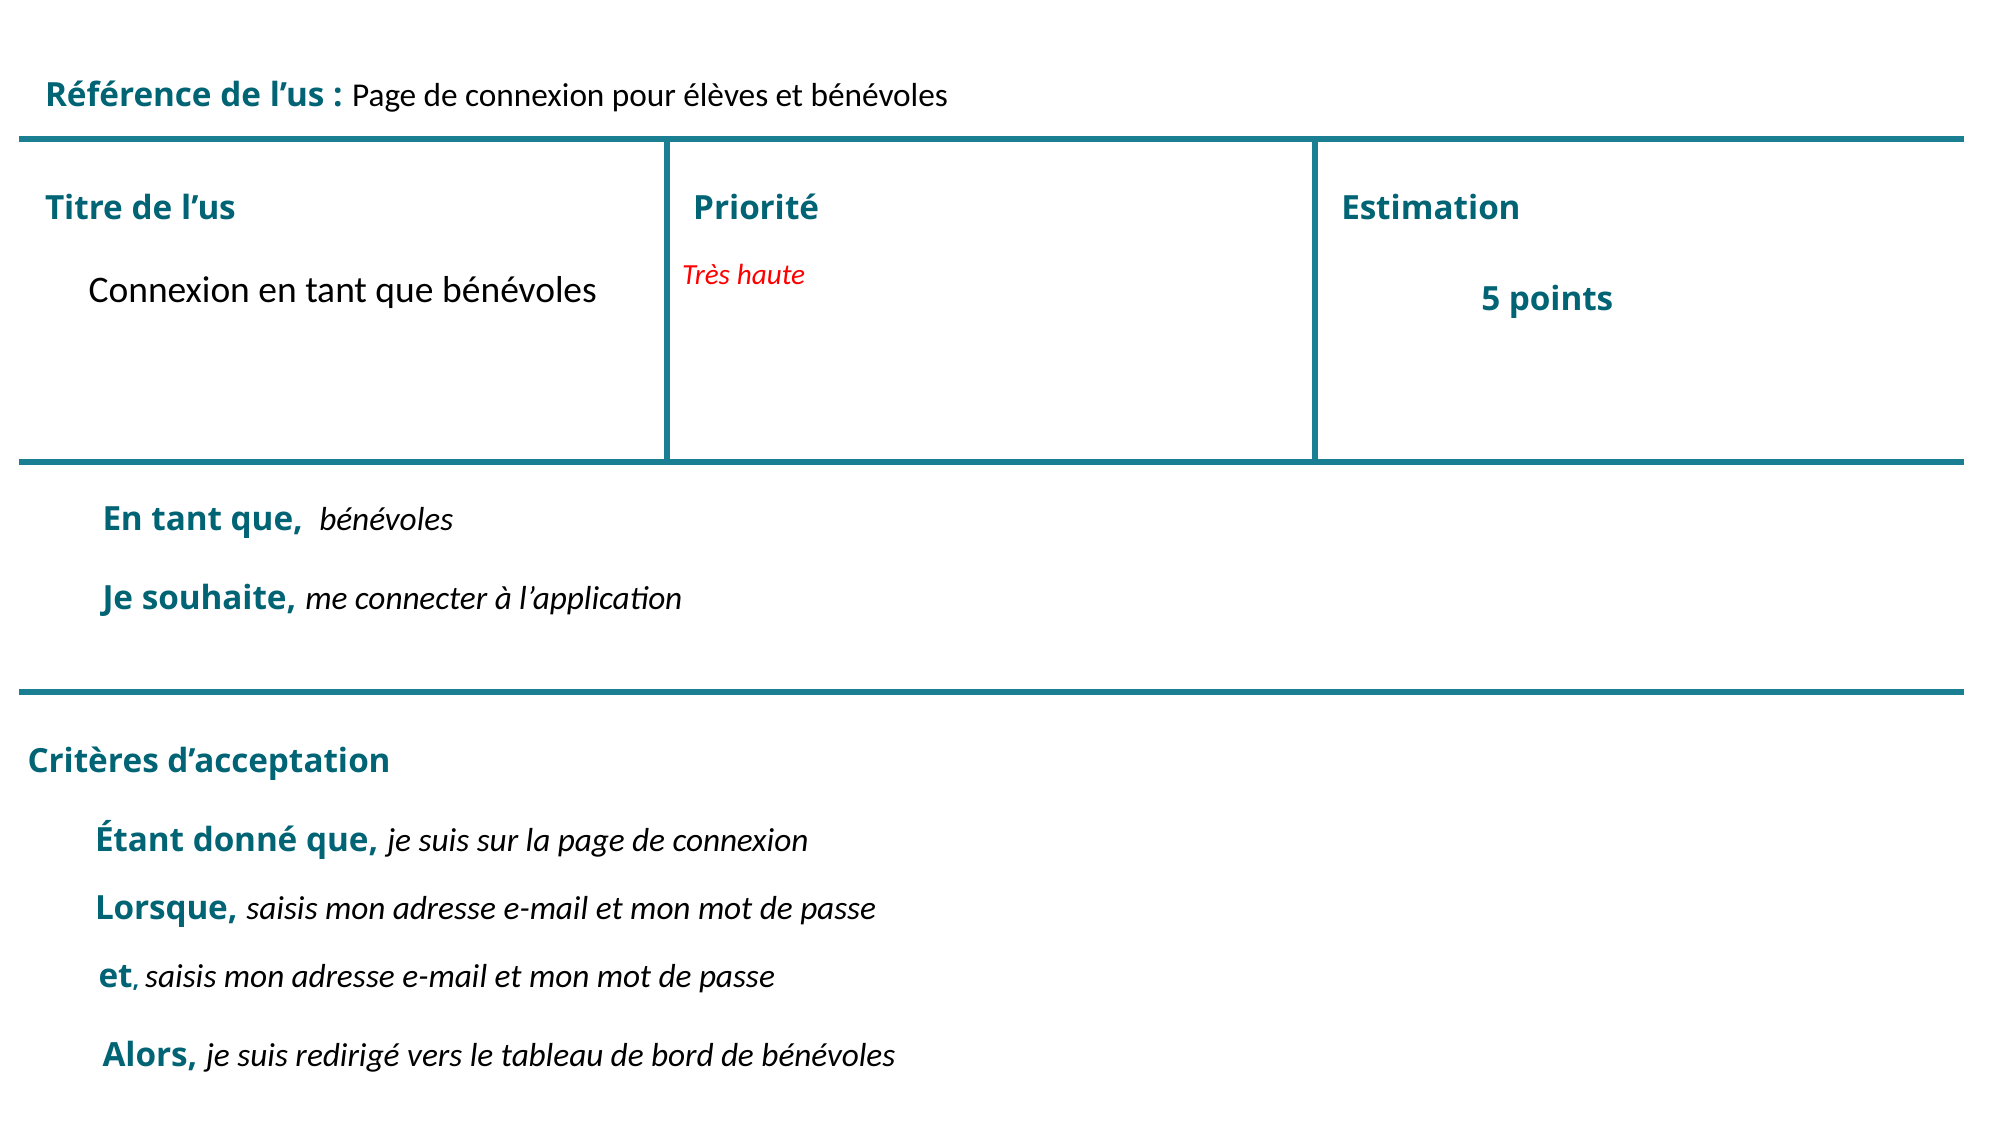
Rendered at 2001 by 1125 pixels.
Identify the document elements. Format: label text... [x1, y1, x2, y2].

table_cell Priorité Très haute [670, 142, 1312, 459]
table_cell En tant que, bénévoles Je souhaite, me connecter à l’application [19, 465, 1964, 689]
table_cell Critères d’acceptation Étant donné que, je suis sur la page de connexion Lorsque, saisis mon adresse e-mail et mon mot de passe et, saisis mon adresse e-mail et mon mot de passe Alors, je suis redirigé vers le tableau de bord de bénévoles [19, 695, 1964, 1076]
table_cell Titre de l’us Connexion en tant que bénévoles [19, 142, 664, 459]
table_header Référence de l’us : Page de connexion pour élèves et bénévoles [19, 25, 1964, 136]
table_cell Estimation 5 points [1318, 142, 1964, 459]
